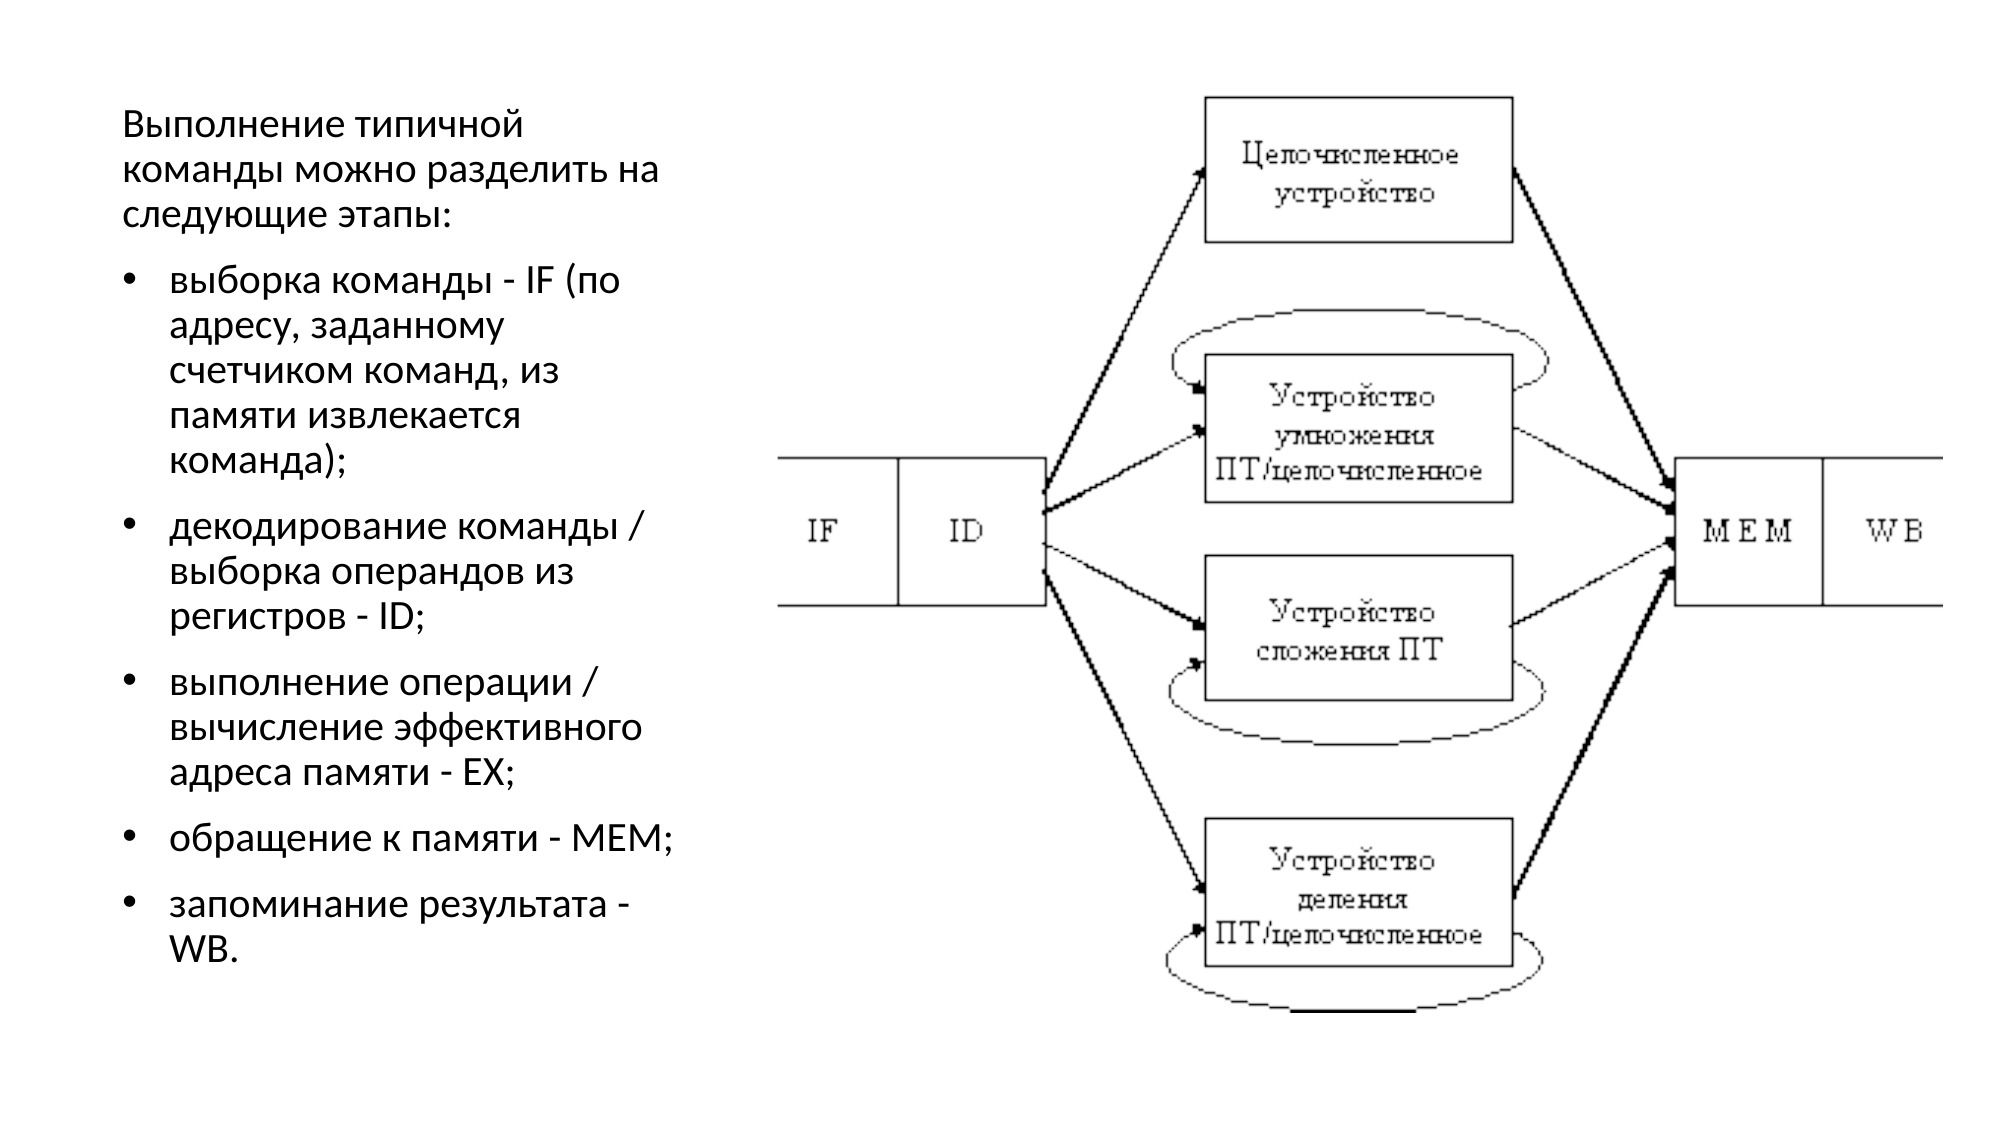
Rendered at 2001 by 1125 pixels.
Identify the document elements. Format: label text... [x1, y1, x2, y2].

list Выполнение типичной команды можно разделить на следующие этапы: выборка команды - IF (по адресу, заданному счетчиком команд, из памяти извлекается команда); декодирование команды / выборка операндов из регистров - ID; выполнение операции / вычисление эффективного адреса памяти - EX; обращение к памяти - MEM; запоминание результата - WB. [107, 94, 699, 1013]
picture [777, 94, 1943, 1013]
